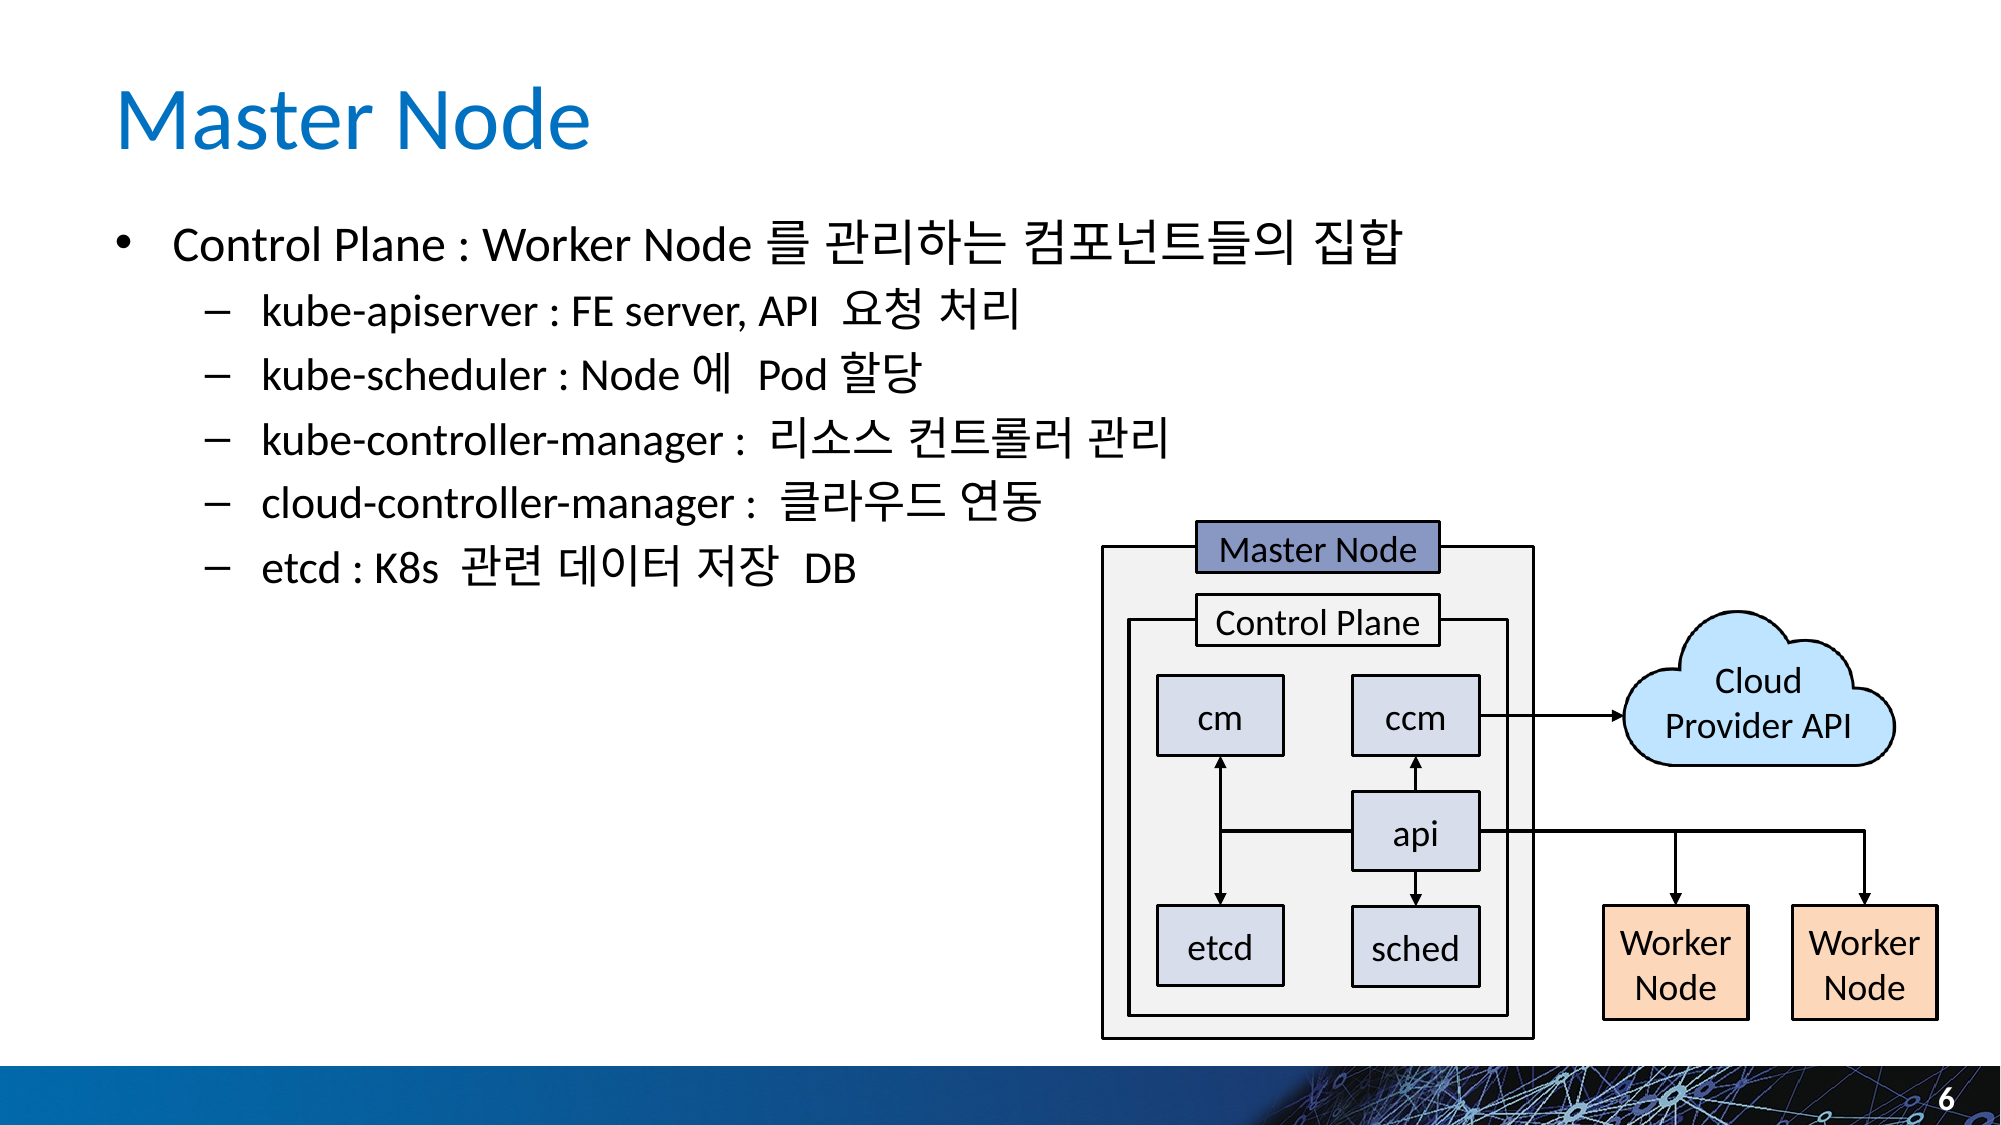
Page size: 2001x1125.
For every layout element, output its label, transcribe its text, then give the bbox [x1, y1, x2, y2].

slide_number 6 [1519, 1067, 1970, 1125]
list Control Plane : Worker Node를 관리하는 컴포넌트들의 집합 kube-apiserver : FE server, API 요청 처리 kube-scheduler : Node에 Pod할당 kube-controller-manager : 리소스 컨트롤러 관리 cloud-controller-manager : 클라우드 연동 etcd : K8s 관련 데이터 저장 DB [99, 204, 1900, 1019]
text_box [1220, 755, 1353, 832]
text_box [1102, 521, 1534, 1040]
picture [0, 1066, 2001, 1125]
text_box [1128, 594, 1508, 1016]
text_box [1220, 838, 1353, 906]
text_box Worker Node [1603, 914, 1749, 1020]
text_box Worker Node [1792, 905, 1938, 1020]
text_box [1478, 830, 1865, 906]
title Master Node [99, 45, 1745, 200]
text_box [1605, 534, 1913, 842]
